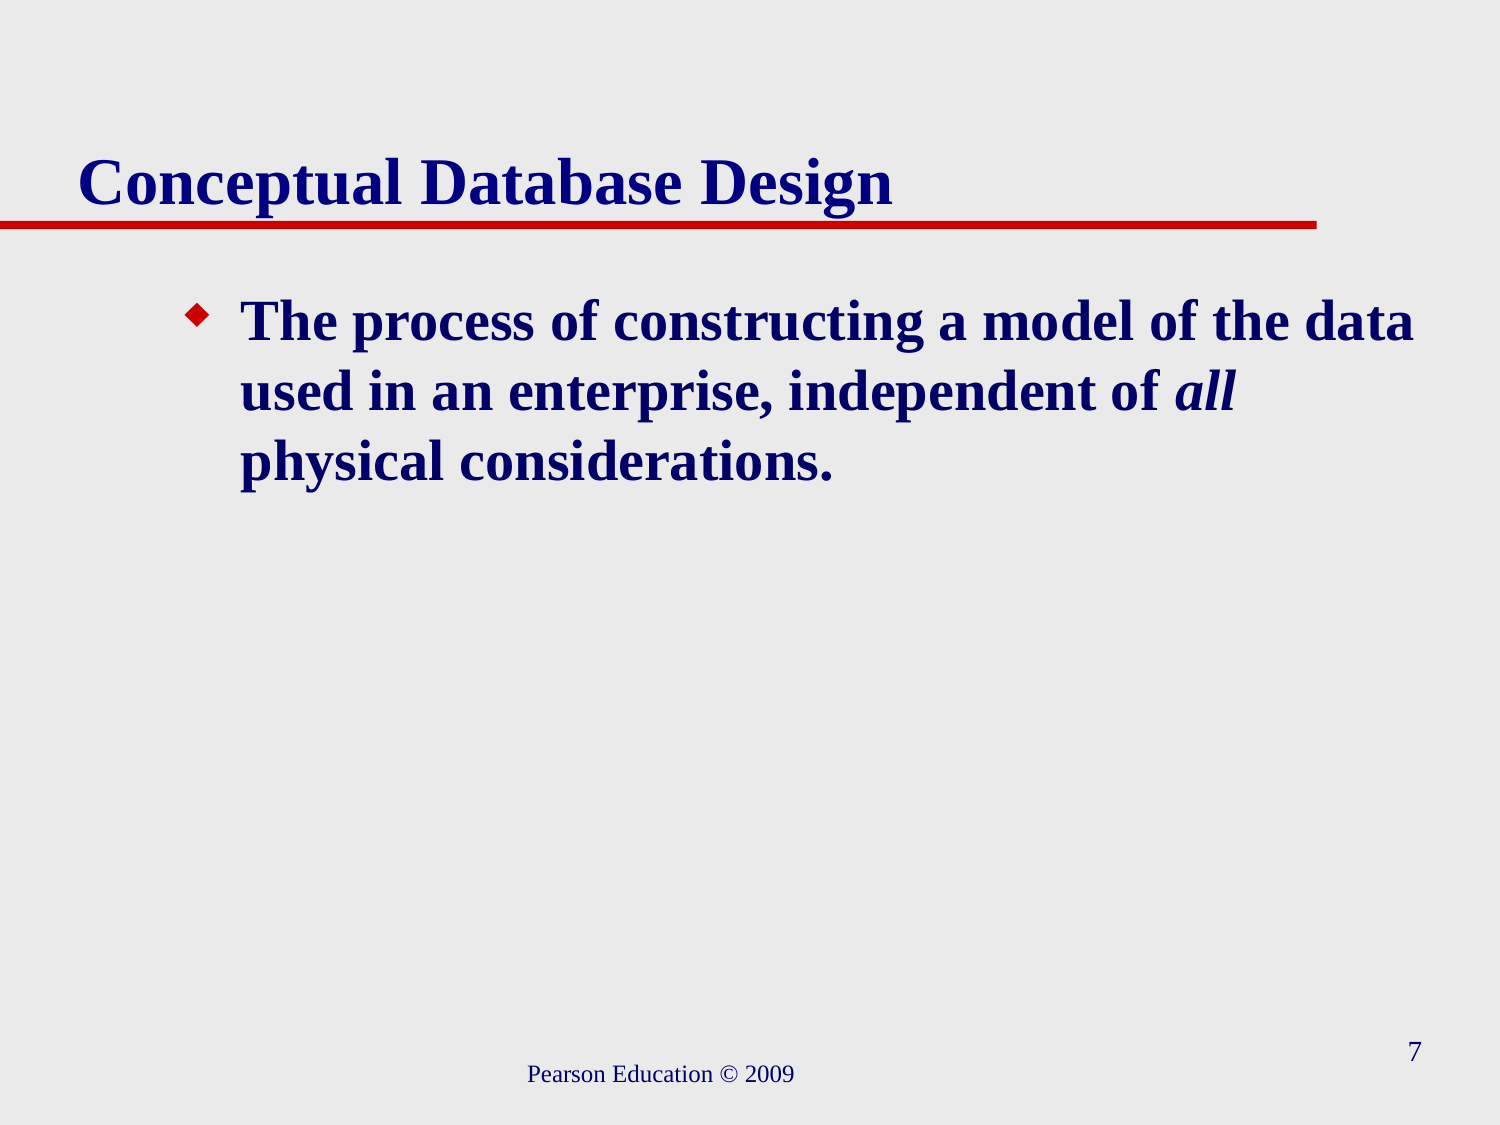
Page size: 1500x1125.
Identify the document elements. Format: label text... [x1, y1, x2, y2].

text_box Pearson Education © 2009 [512, 1050, 1038, 1095]
slide_number 7 [1125, 1012, 1438, 1088]
title Conceptual Database Design [62, 43, 1338, 225]
list The process of constructing a model of the data used in an enterprise, independent of all physical considerations. [169, 275, 1438, 950]
